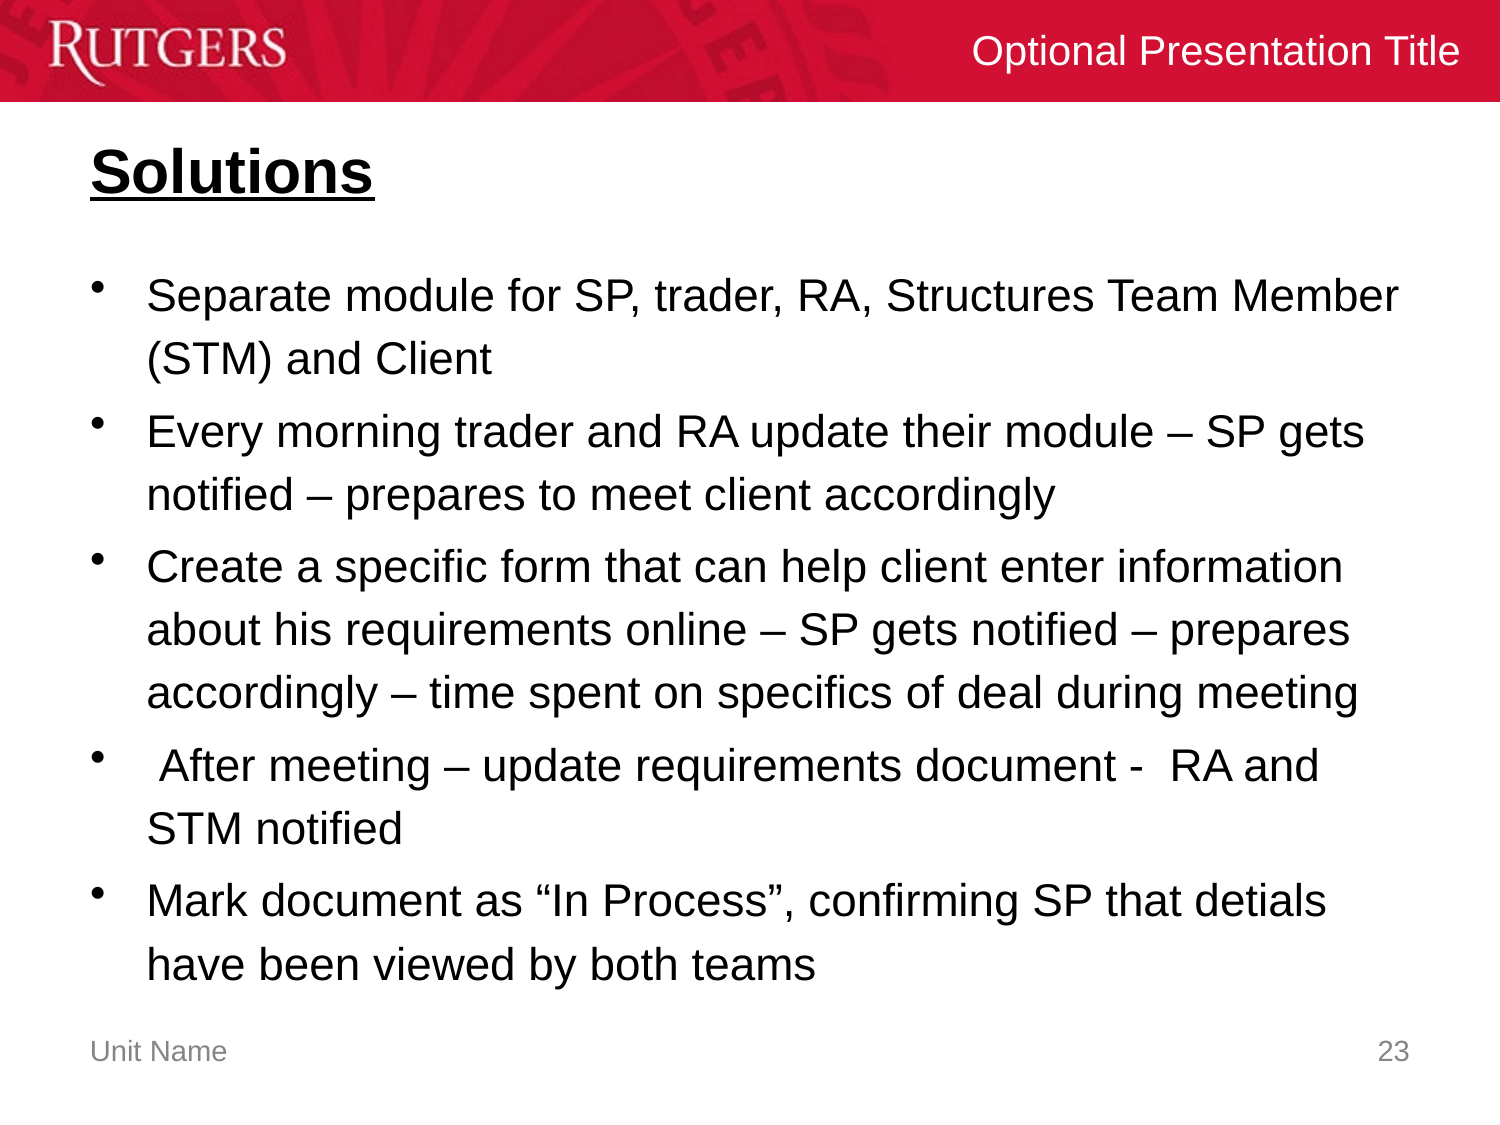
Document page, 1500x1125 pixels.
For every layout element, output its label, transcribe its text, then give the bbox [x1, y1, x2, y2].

picture [0, 0, 1500, 102]
list Separate module for SP, trader, RA, Structures Team Member (STM) and Client Every morning trader and RA update their module – SP gets notified – prepares to meet client accordingly Create a specific form that can help client enter information about his requirements online – SP gets notified – prepares accordingly – time spent on specifics of deal during meeting After meeting – update requirements document - RA and STM notified Mark document as “In Process”, confirming SP that detials have been viewed by both teams [74, 249, 1426, 993]
slide_number 23 [1074, 1024, 1426, 1103]
title Solutions [74, 99, 1426, 238]
